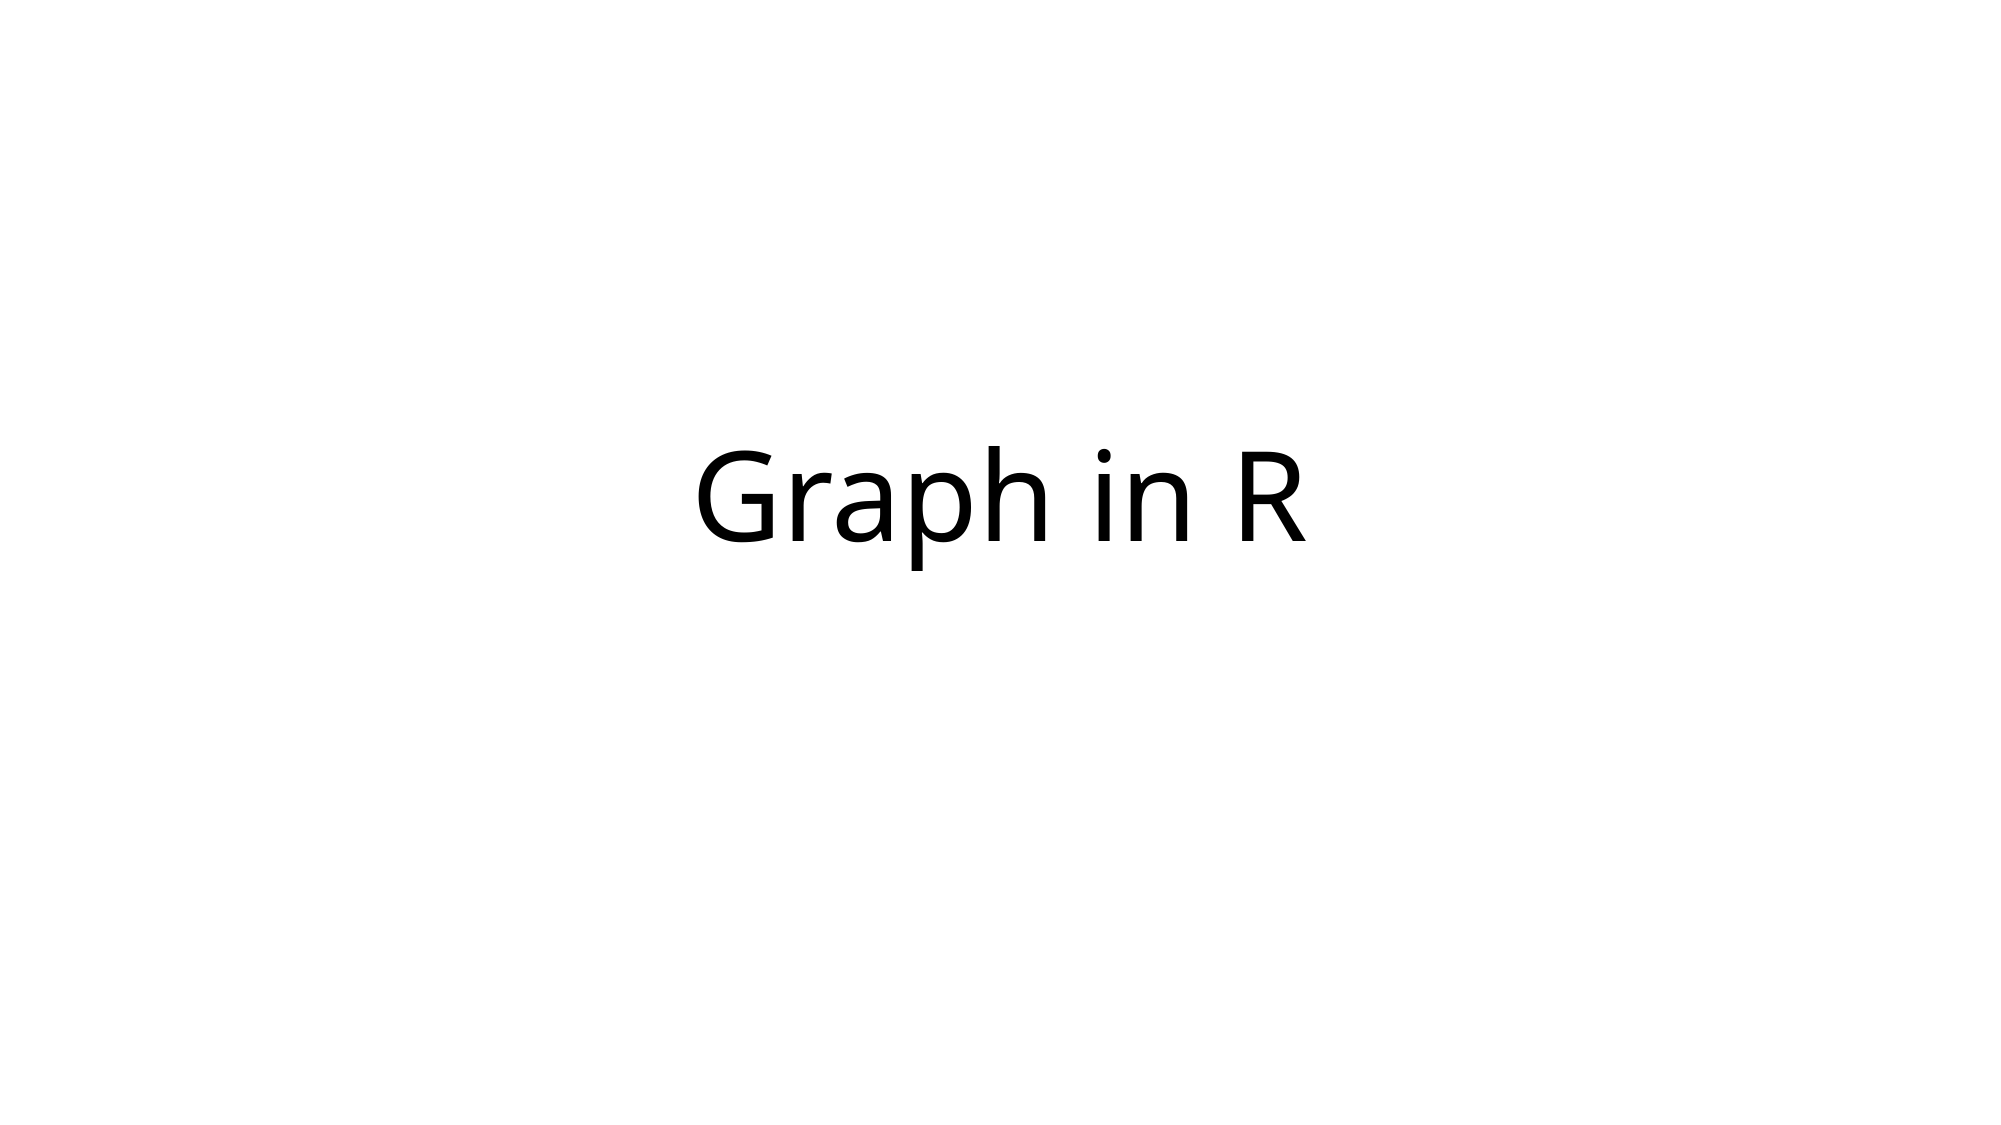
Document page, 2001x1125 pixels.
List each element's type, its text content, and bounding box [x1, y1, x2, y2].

title Graph in R [249, 184, 1750, 576]
